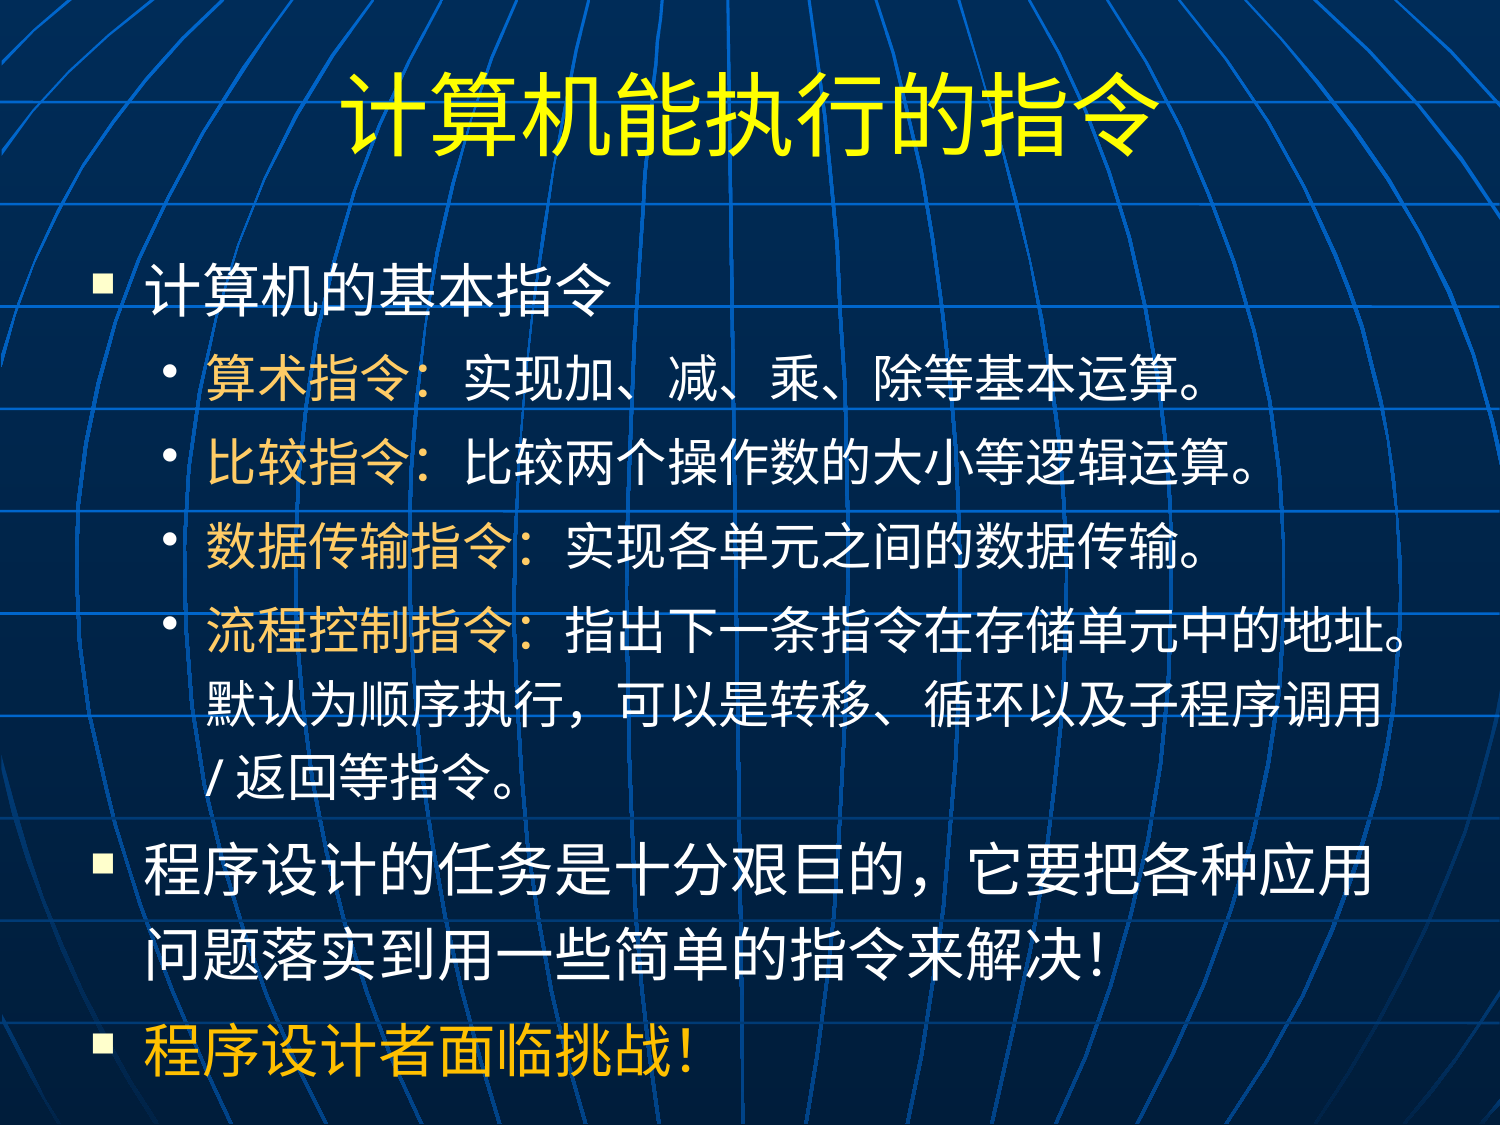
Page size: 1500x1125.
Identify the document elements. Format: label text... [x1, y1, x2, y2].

list 计算机的基本指令 算术指令：实现加、减、乘、除等基本运算。 比较指令：比较两个操作数的大小等逻辑运算。 数据传输指令：实现各单元之间的数据传输。 流程控制指令：指出下一条指令在存储单元中的地址。默认为顺序执行，可以是转移、循环以及子程序调用/返回等指令。 程序设计的任务是十分艰巨的，它要把各种应用问题落实到用一些简单的指令来解决！ 程序设计者面临挑战！ [75, 231, 1425, 1094]
title 计算机能执行的指令 [75, 19, 1425, 207]
